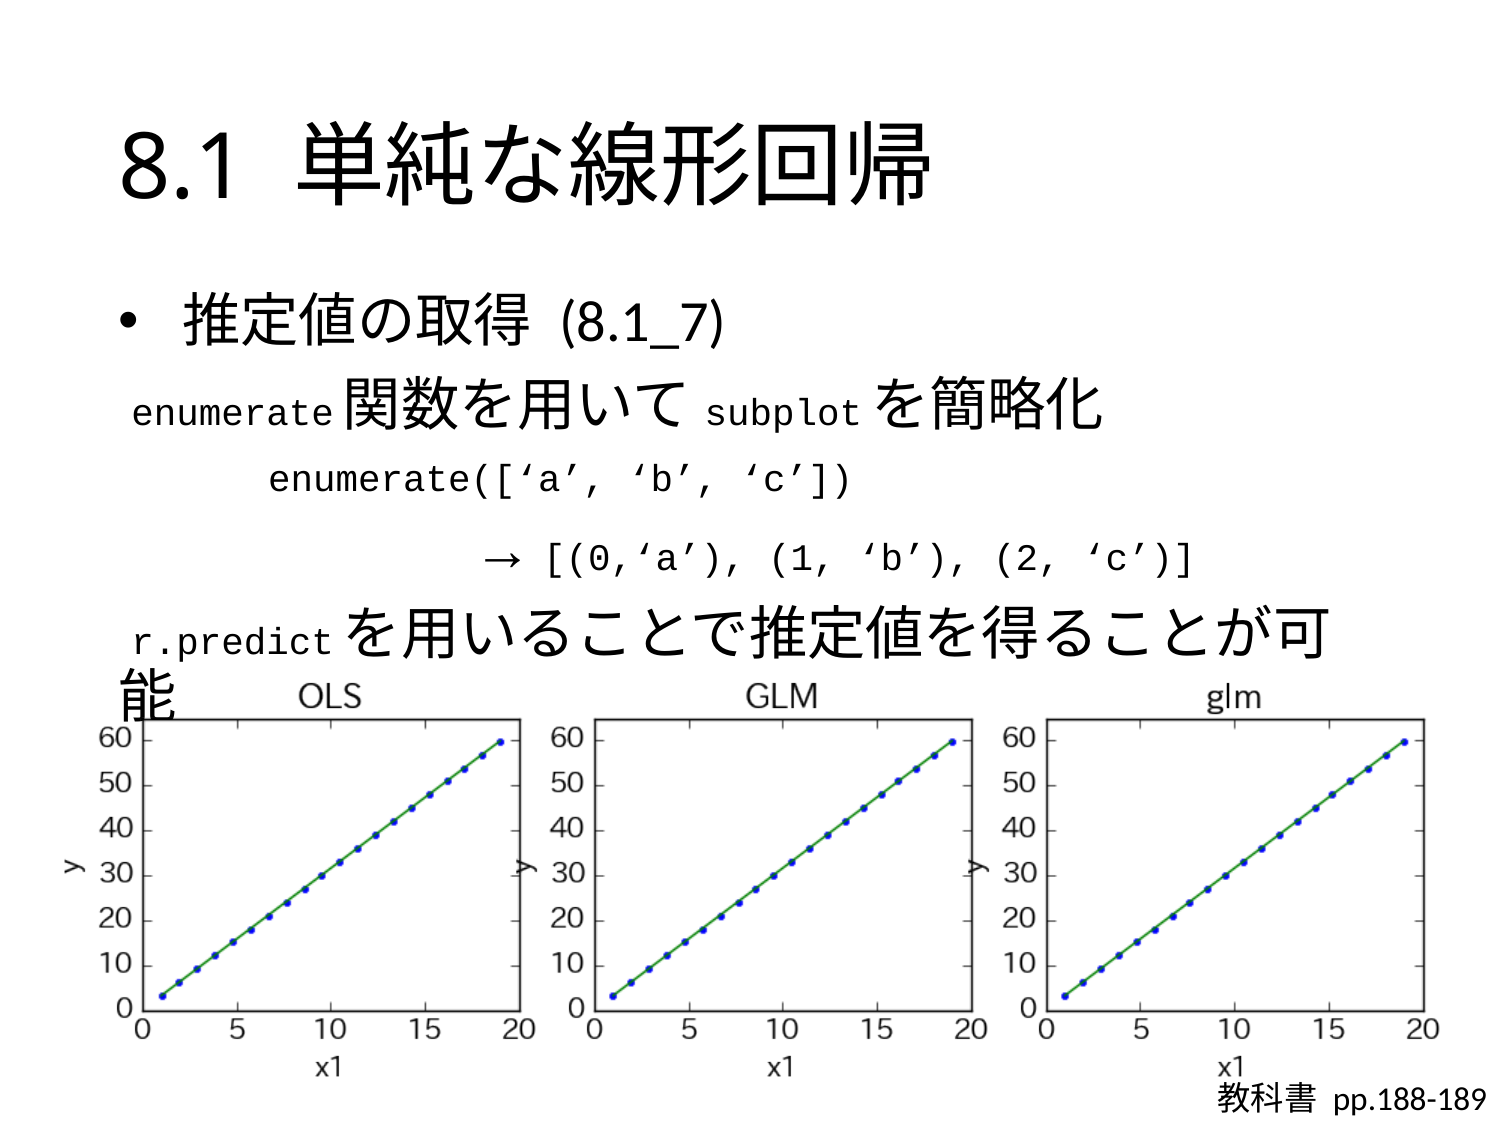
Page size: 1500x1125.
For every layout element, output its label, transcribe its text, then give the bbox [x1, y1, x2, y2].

text_box 教科書 pp.188-189 [1202, 1069, 1500, 1125]
picture [45, 668, 1455, 1098]
list 推定値の取得 (8.1_7) enumerate関数を用いてsubplotを簡略化 enumerate([‘a’, ‘b’, ‘c’]) → [(0,‘a’), (1, ‘b’), (2, ‘c’)] r.predictを用いることで推定値を得ることが可能 [103, 283, 1397, 668]
title 8.1 単純な線形回帰 [103, 59, 1397, 278]
